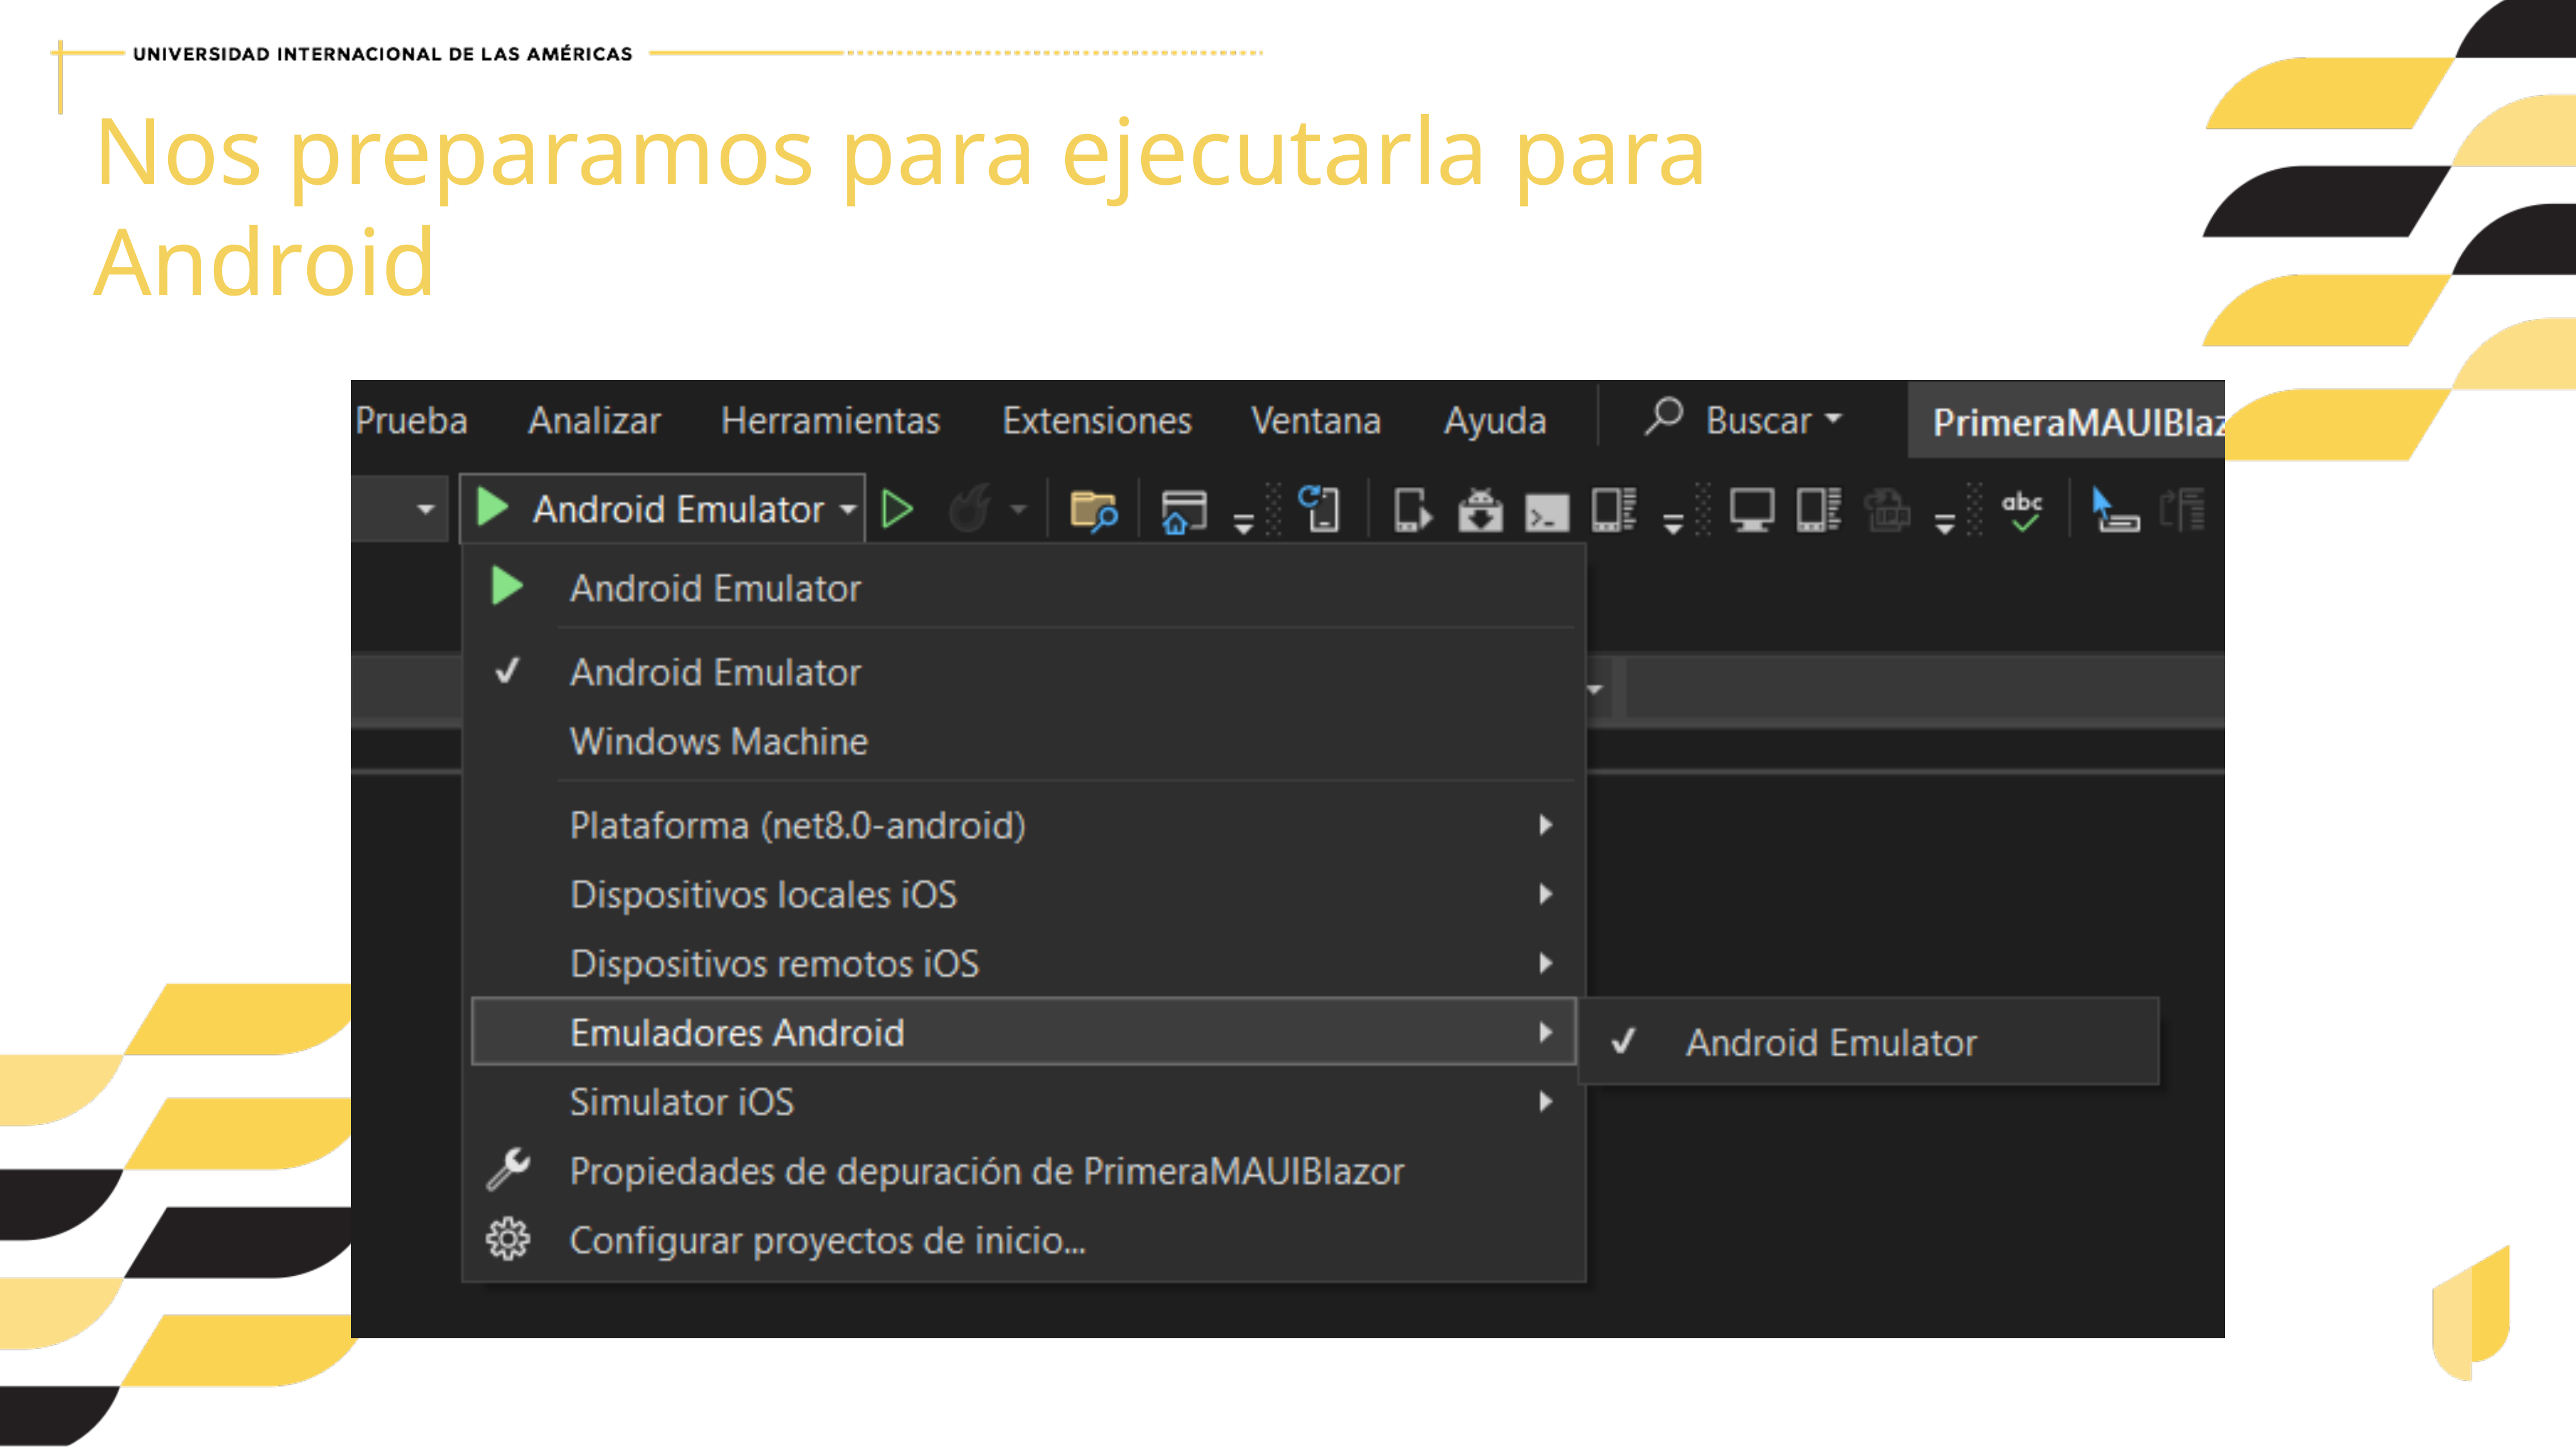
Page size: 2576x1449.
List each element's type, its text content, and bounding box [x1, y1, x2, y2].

list Nos preparamos para ejecutarla para Android [87, 86, 2040, 320]
picture [0, 0, 2576, 1449]
